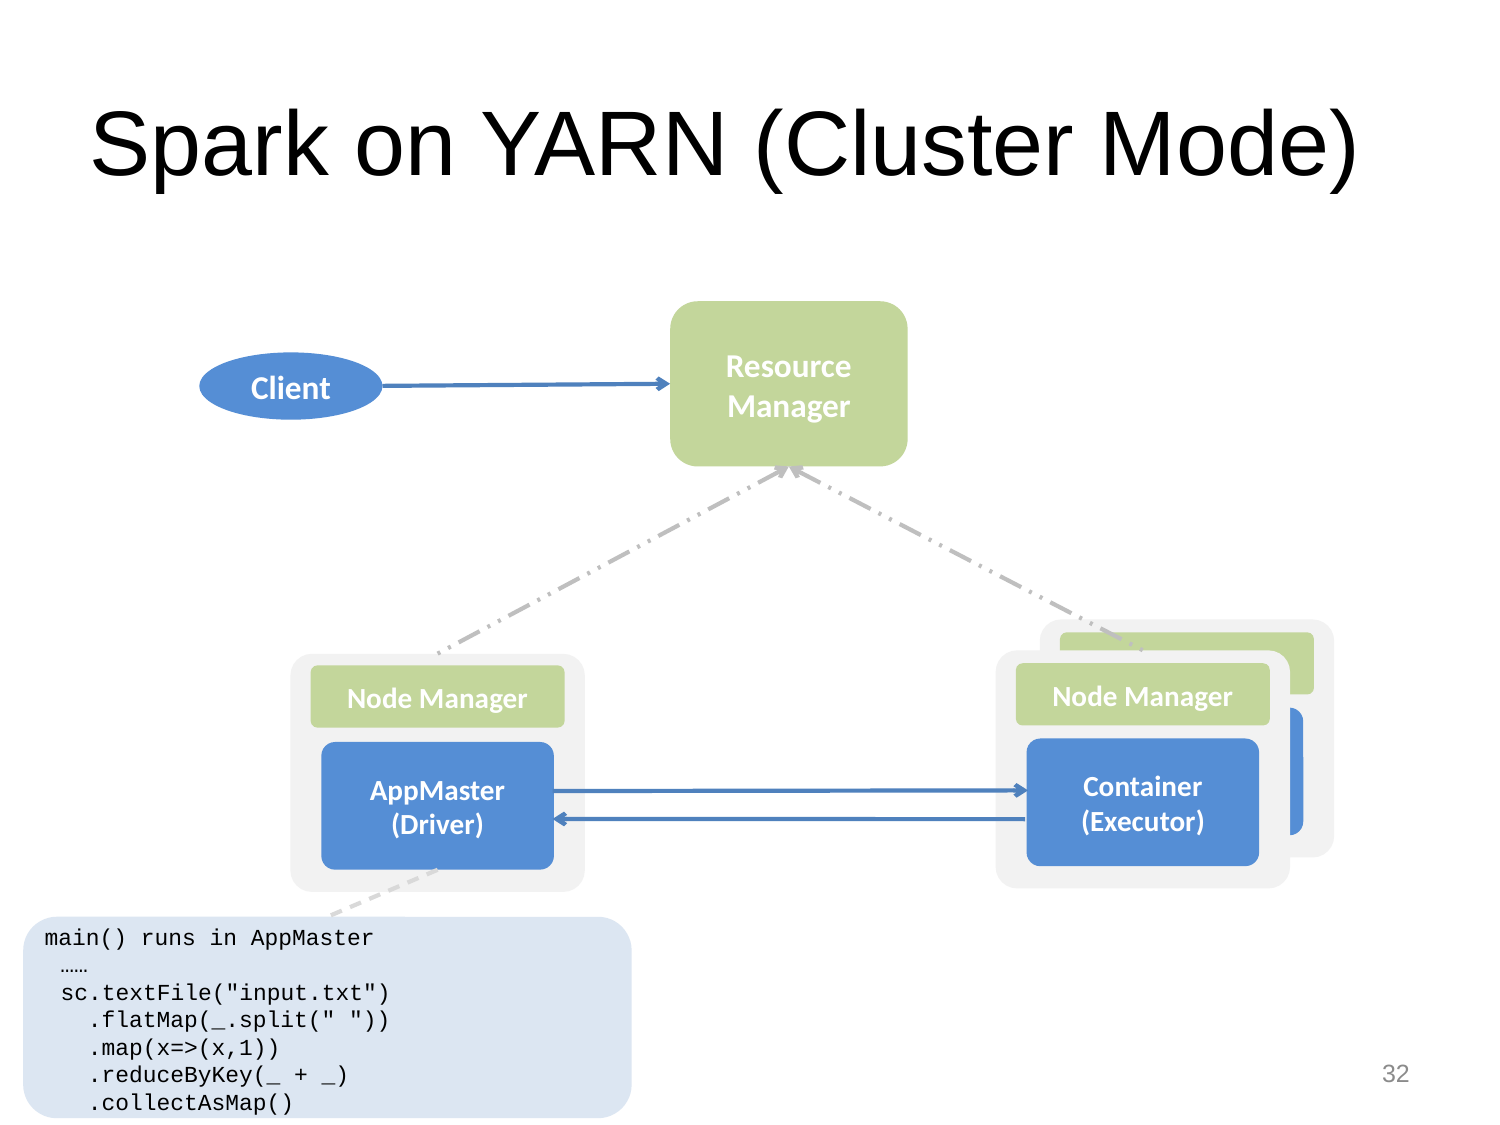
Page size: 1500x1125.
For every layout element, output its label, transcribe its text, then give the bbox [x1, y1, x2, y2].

text_box Container (Executor) [1026, 738, 1260, 867]
text_box [552, 783, 1029, 798]
text_box <编号> [1074, 1042, 1425, 1103]
text_box AppMaster (Driver) [321, 741, 554, 870]
text_box [1039, 619, 1335, 858]
text_box Container (Executor) [1291, 707, 1304, 836]
text_box Spark on YARN (Cluster Mode) [75, 45, 1425, 233]
text_box [995, 650, 1291, 889]
text_box [290, 653, 585, 892]
text_box main() runs in AppMaster …… sc.textFile("input.txt") .flatMap(_.split(" ")) .map(x=>(x,1)) .reduceByKey(_ + _) .collectAsMap() [23, 916, 632, 1119]
text_box Node [1059, 632, 1314, 695]
text_box [767, 466, 789, 480]
text_box [552, 811, 1026, 827]
text_box [788, 466, 811, 480]
text_box Node Manager [310, 665, 565, 728]
text_box Client [199, 352, 383, 420]
text_box Node Manager [1015, 663, 1270, 726]
text_box Resource Manager [670, 301, 908, 467]
